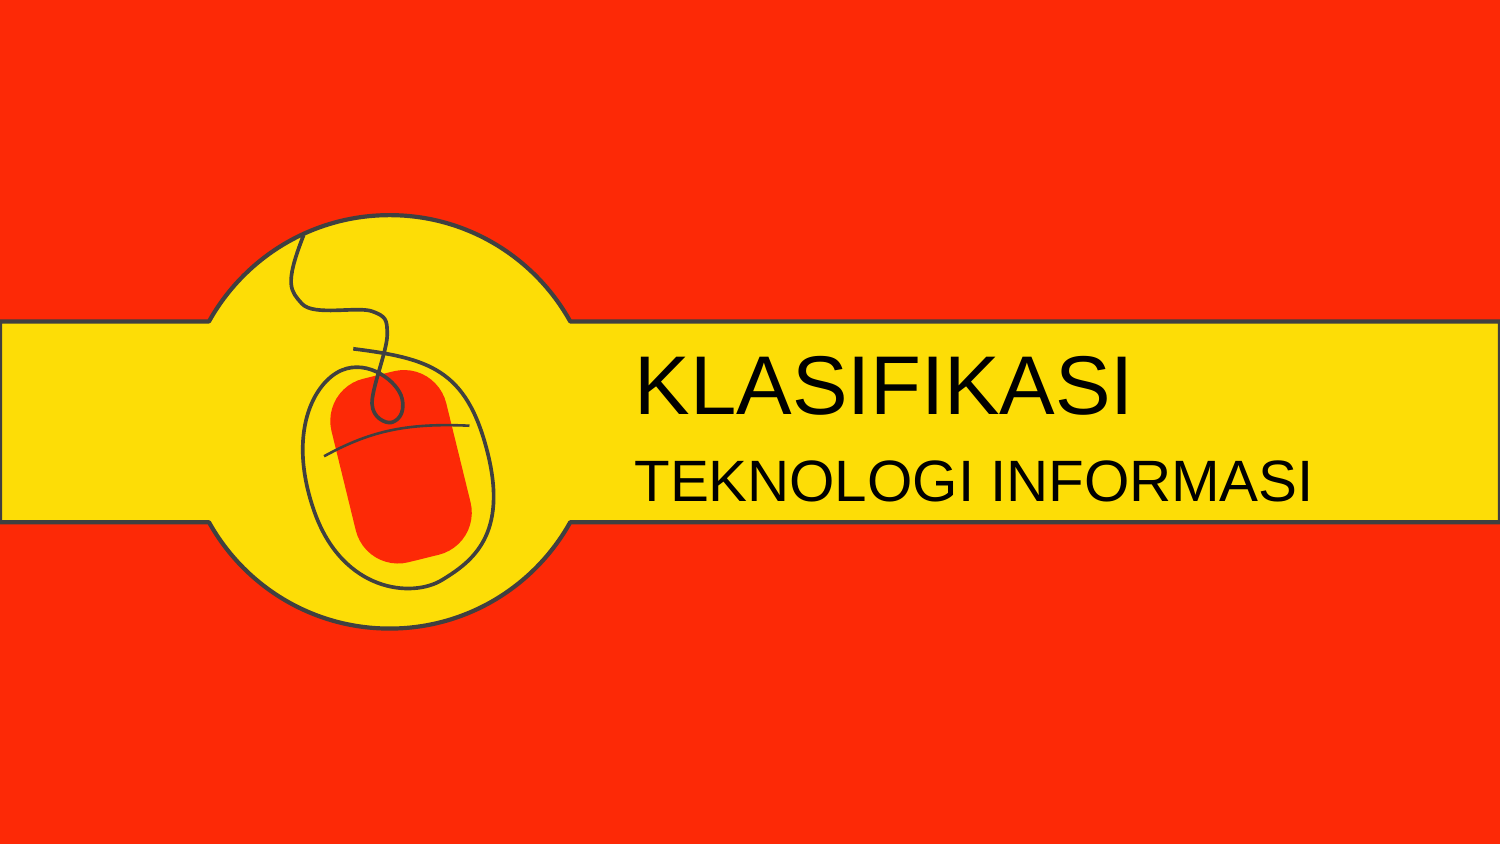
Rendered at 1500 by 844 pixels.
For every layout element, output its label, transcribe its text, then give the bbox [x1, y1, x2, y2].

list KLASIFIKASI TEKNOLOGI INFORMASI [620, 339, 1483, 505]
